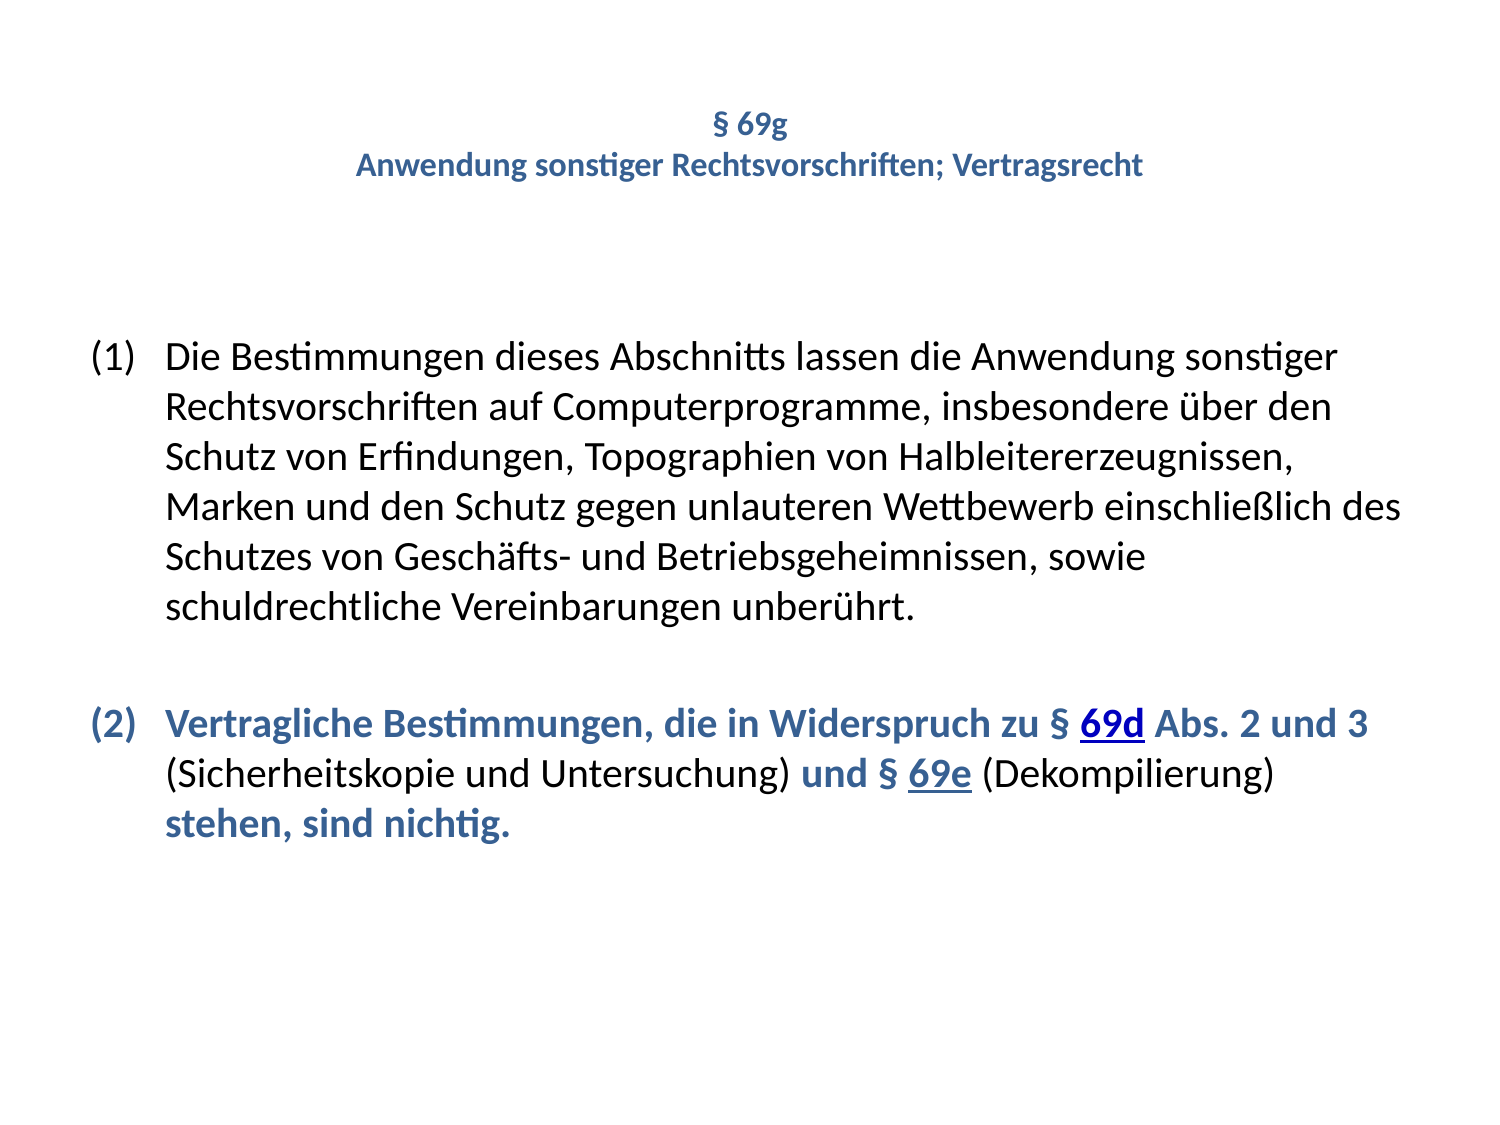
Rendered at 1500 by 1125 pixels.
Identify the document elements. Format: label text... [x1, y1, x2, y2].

list Die Bestimmungen dieses Abschnitts lassen die Anwendung sonstiger Rechtsvorschriften auf Computerprogramme, insbesondere über den Schutz von Erfindungen, Topographien von Halbleitererzeugnissen, Marken und den Schutz gegen unlauteren Wettbewerb einschließlich des Schutzes von Geschäfts- und Betriebsgeheimnissen, sowie schuldrechtliche Vereinbarungen unberührt. Vertragliche Bestimmungen, die in Widerspruch zu § 69d Abs. 2 und 3 (Sicherheitskopie und Untersuchung) und § 69e (Dekompilierung) stehen, sind nichtig. [75, 262, 1425, 1005]
title § 69g Anwendung sonstiger Rechtsvorschriften; Vertragsrecht [75, 45, 1425, 233]
